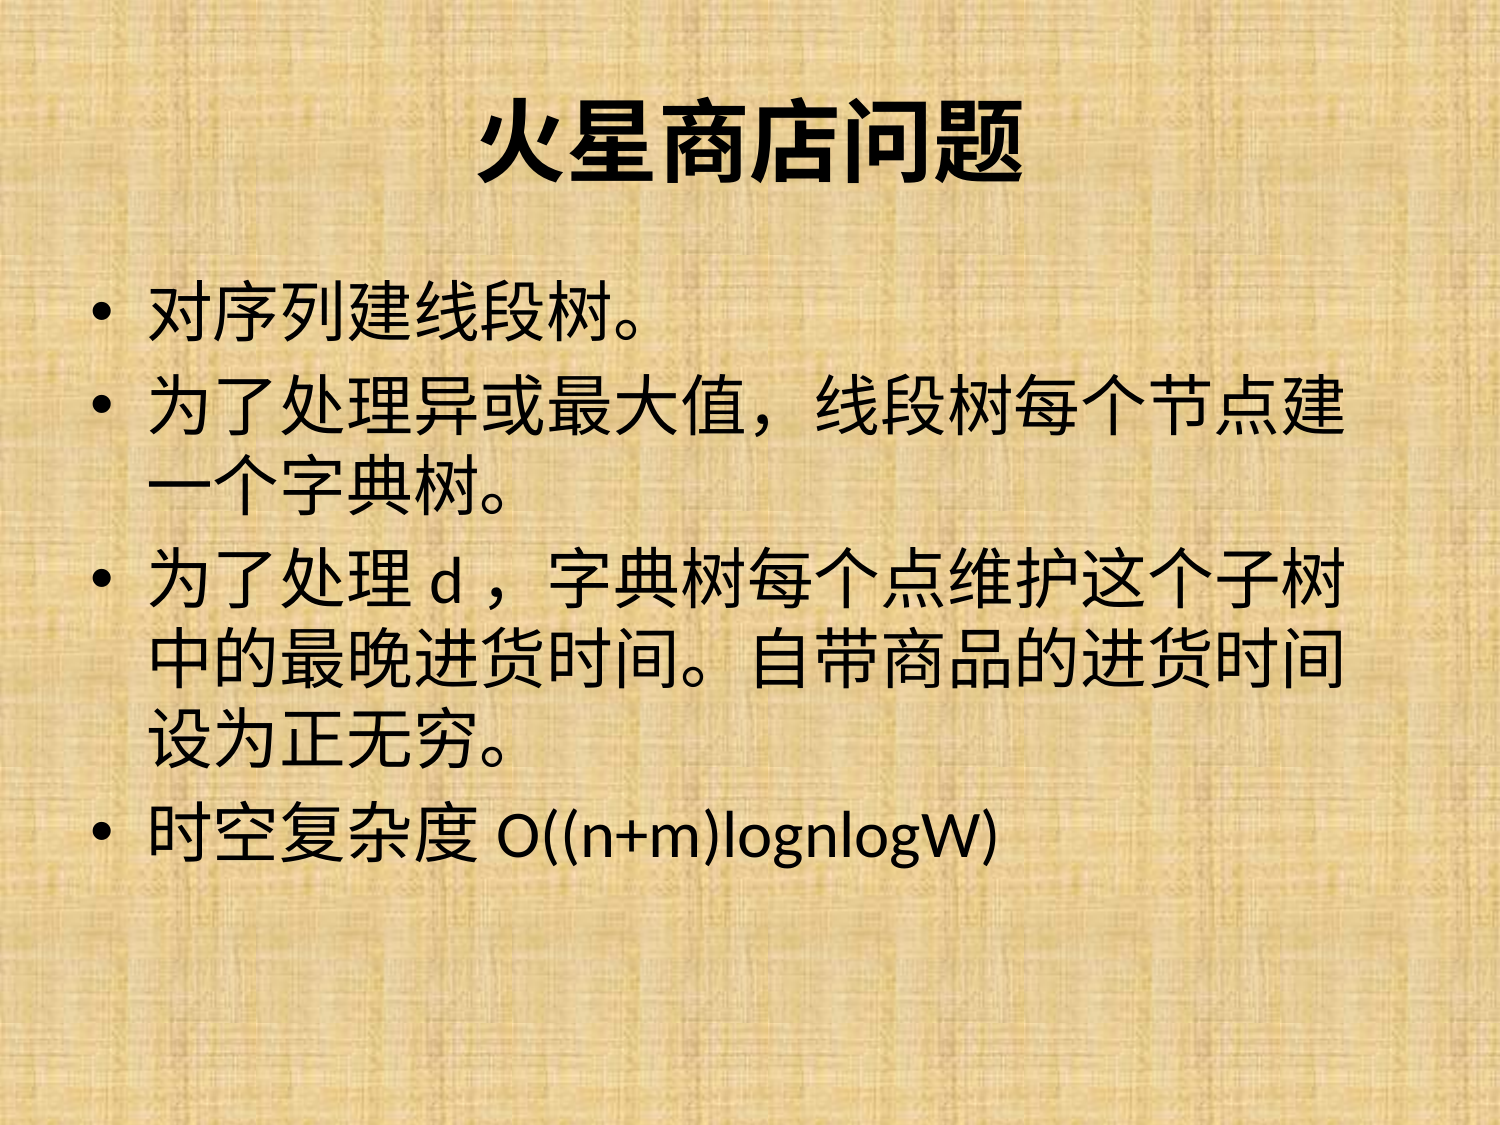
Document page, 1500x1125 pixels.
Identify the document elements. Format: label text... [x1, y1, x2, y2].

picture [0, 0, 1500, 1125]
title 火星商店问题 [75, 45, 1425, 233]
list 对序列建线段树。 为了处理异或最大值，线段树每个节点建一个字典树。 为了处理d，字典树每个点维护这个子树中的最晚进货时间。自带商品的进货时间设为正无穷。 时空复杂度O((n+m)lognlogW) [75, 262, 1425, 1005]
